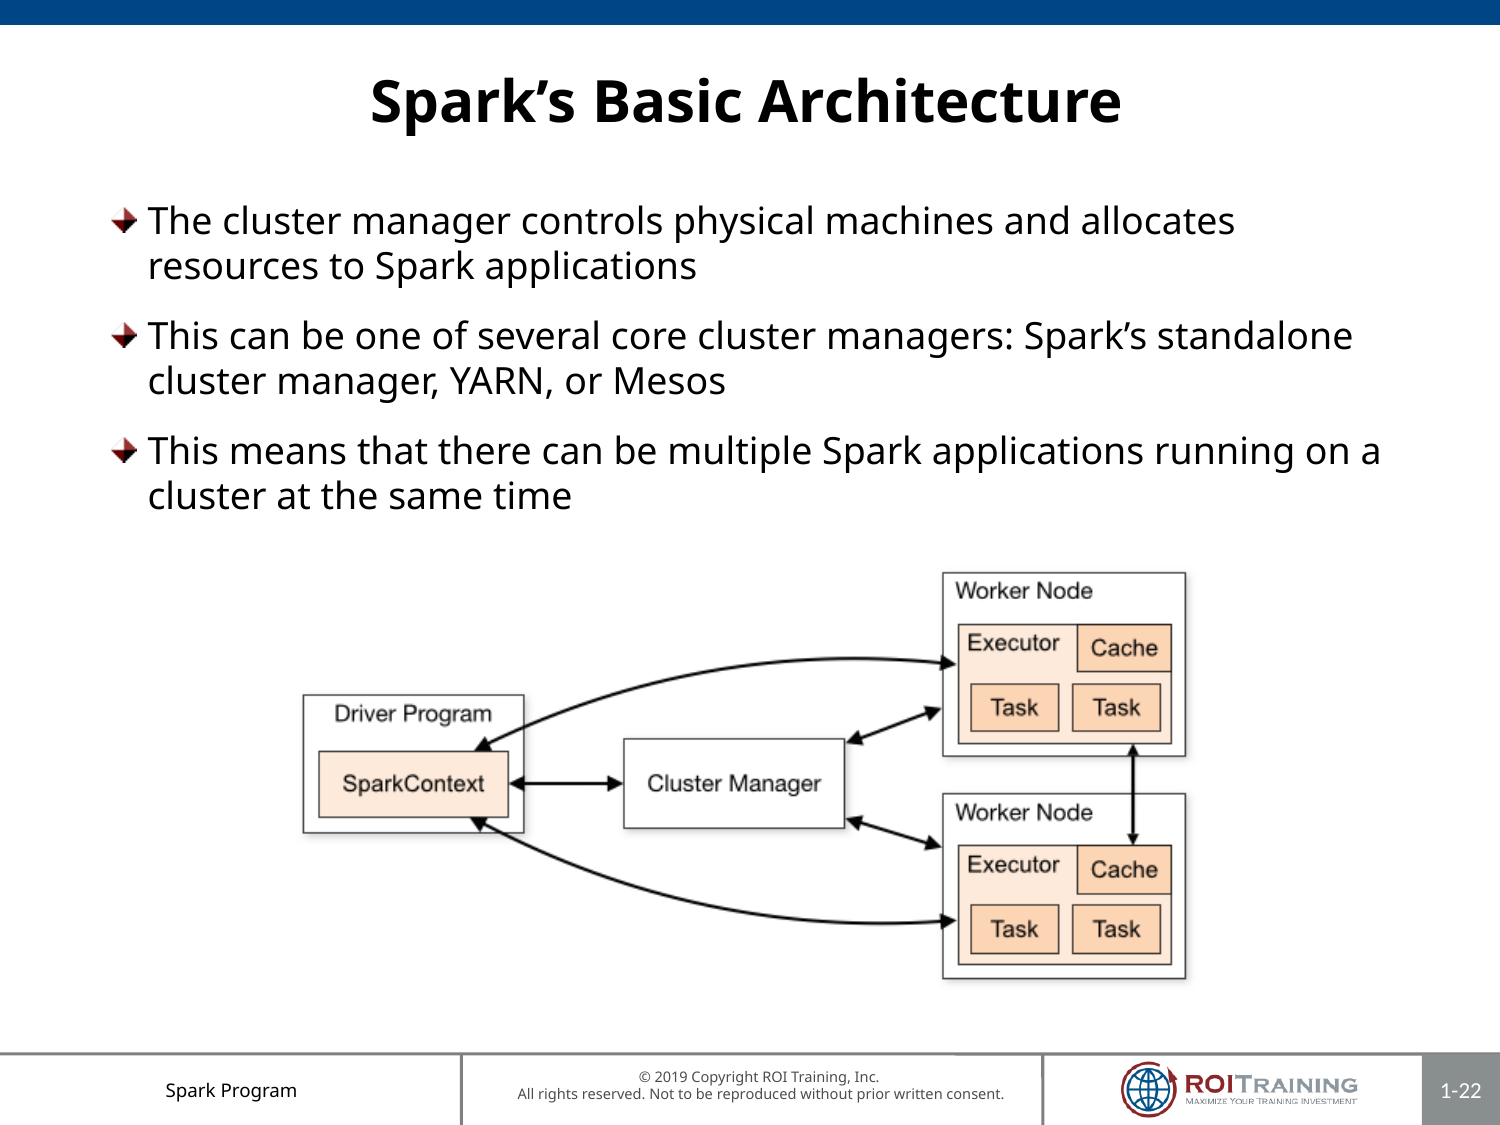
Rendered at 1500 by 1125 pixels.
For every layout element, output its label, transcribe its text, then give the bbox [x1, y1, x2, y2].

picture [1113, 1060, 1362, 1118]
picture [110, 206, 137, 233]
text_box The cluster manager controls physical machines and allocates resources to Spark applications This can be one of several core cluster managers: Spark’s standalone cluster manager, YARN, or Mesos This means that there can be multiple Spark applications running on a cluster at the same time [95, 189, 1411, 1022]
picture [110, 321, 137, 348]
picture [110, 436, 137, 463]
title Spark’s Basic Architecture [172, 47, 1322, 151]
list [280, 552, 1213, 1000]
